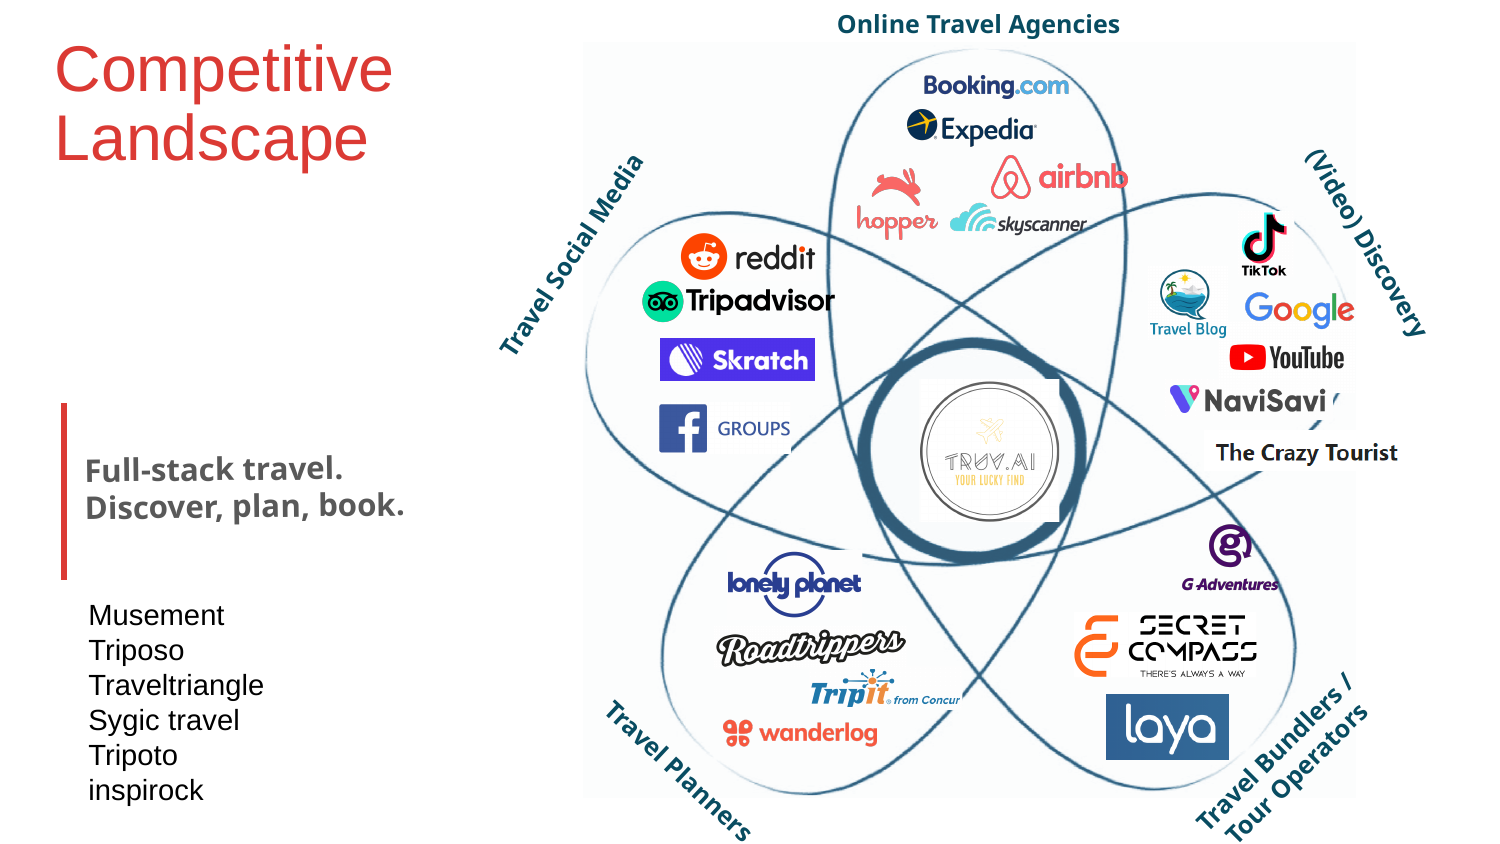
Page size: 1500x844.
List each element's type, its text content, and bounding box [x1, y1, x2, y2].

picture [641, 232, 836, 327]
picture [950, 155, 1128, 253]
picture [1204, 430, 1409, 471]
picture [1164, 507, 1295, 607]
picture [713, 625, 963, 777]
picture [1237, 211, 1295, 277]
picture [1105, 694, 1229, 761]
picture [660, 338, 815, 382]
picture [919, 379, 1060, 522]
text_box Full-stack travel. Discover, plan, book. [71, 353, 460, 581]
picture [726, 550, 863, 620]
picture [907, 43, 1075, 147]
picture [657, 402, 792, 455]
text_box Musement Triposo Traveltriangle Sygic travel Tripoto inspirock [73, 581, 460, 821]
picture [1147, 266, 1355, 420]
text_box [465, 0, 1475, 844]
picture [1073, 612, 1257, 679]
title Competitive Landscape [43, 33, 460, 176]
picture [856, 168, 938, 240]
